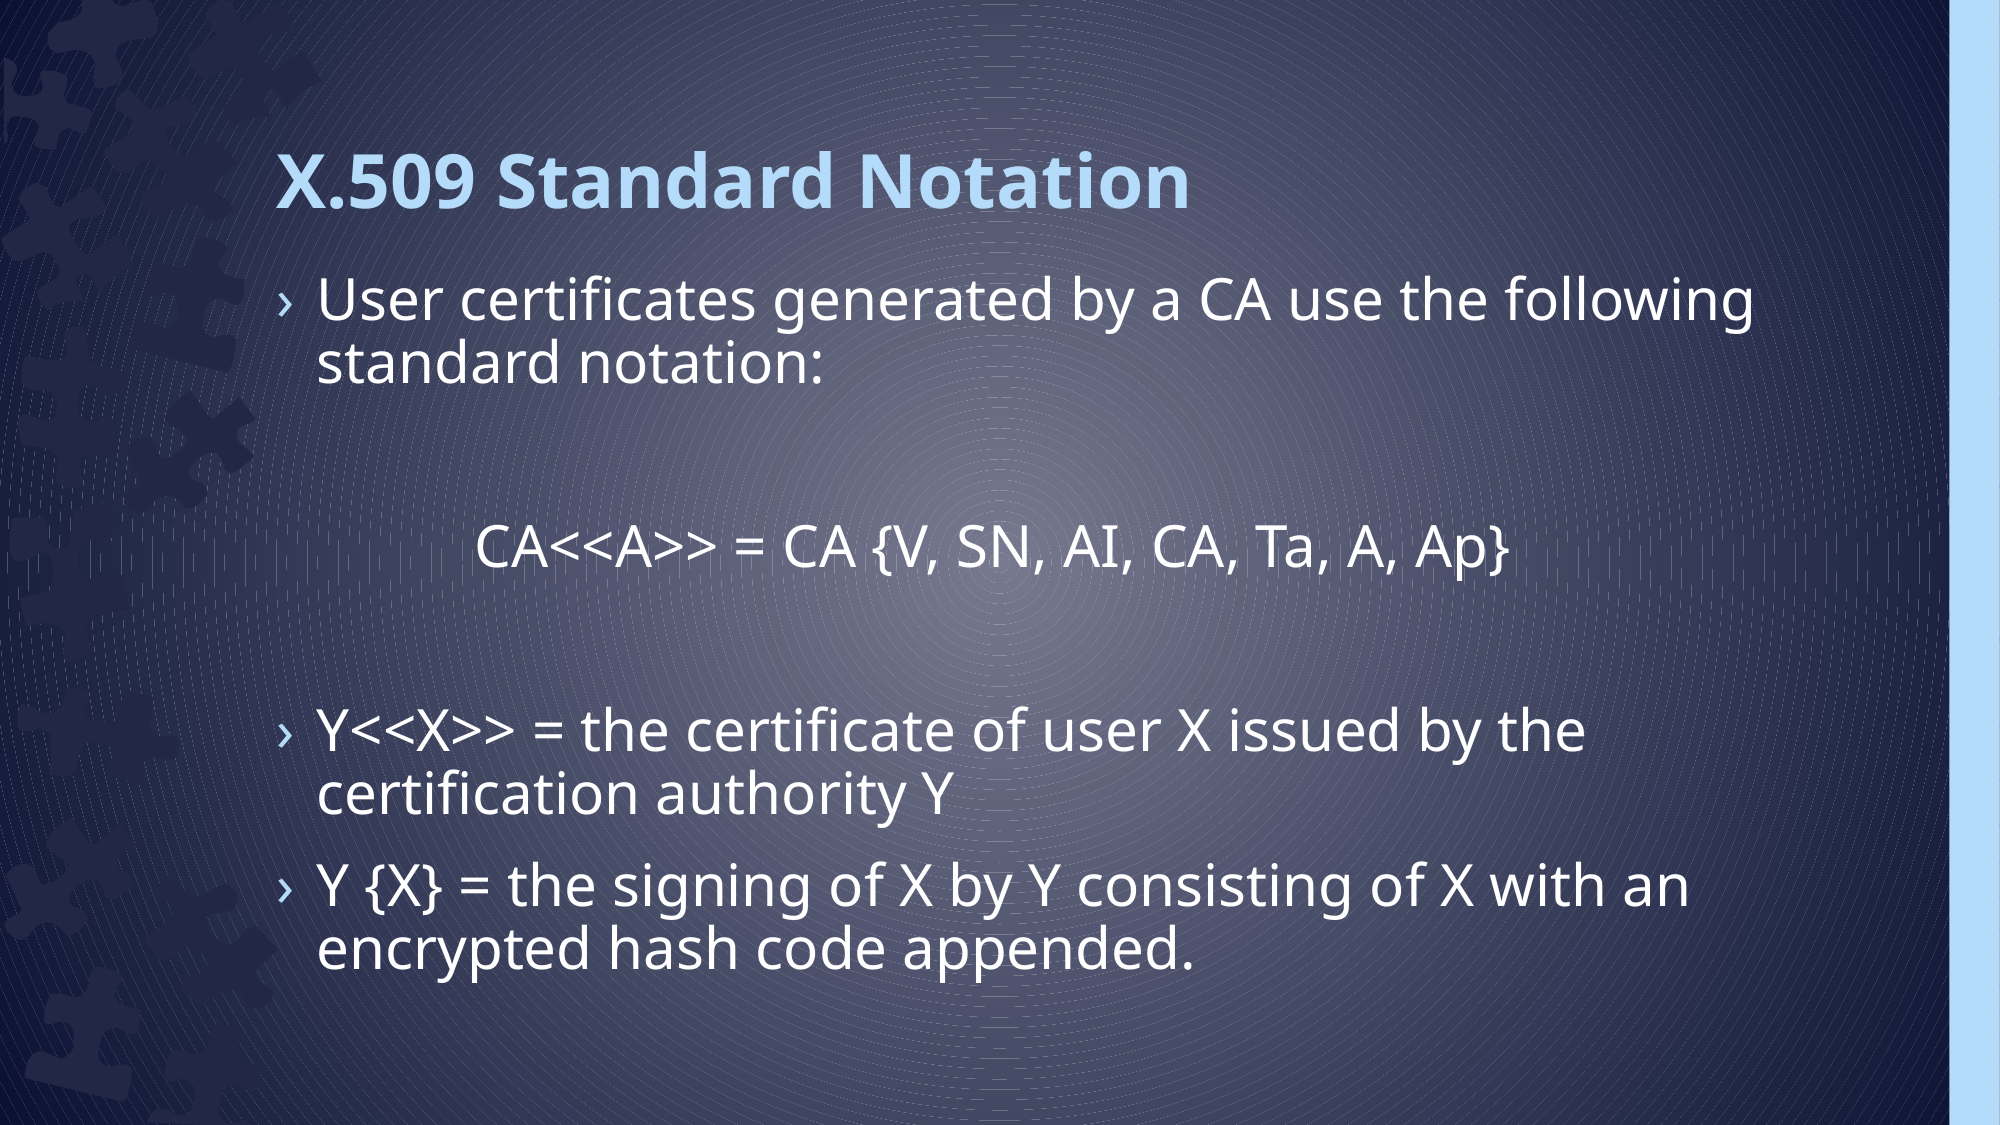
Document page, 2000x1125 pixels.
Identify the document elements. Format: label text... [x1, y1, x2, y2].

title X.509 Standard Notation [261, 29, 1867, 233]
list User certificates generated by a CA use the following standard notation: CA<<A>> = CA {V, SN, AI, CA, Ta, A, Ap} Y<<X>> = the certificate of user X issued by the certification authority Y Y {X} = the signing of X by Y consisting of X with an encrypted hash code appended. [261, 262, 1867, 1013]
